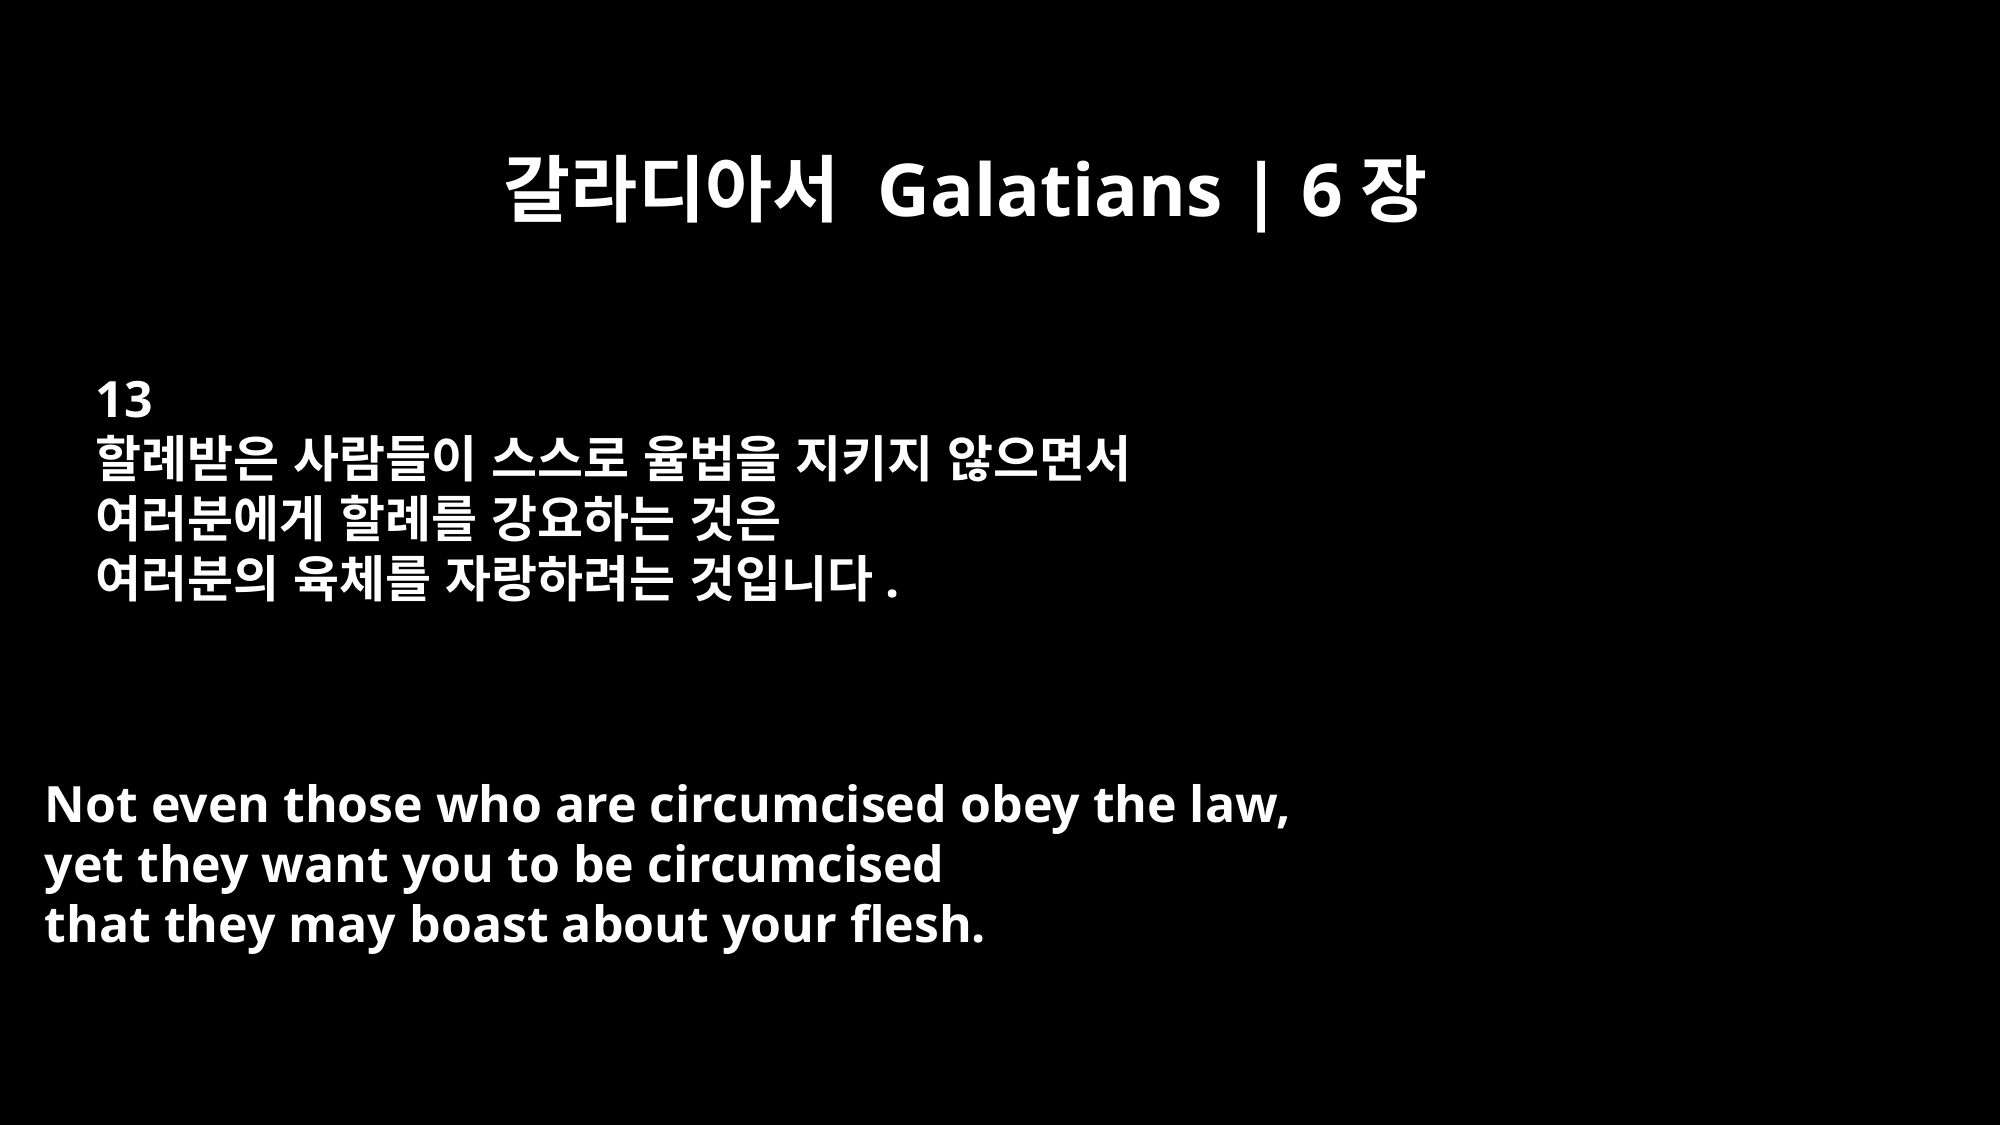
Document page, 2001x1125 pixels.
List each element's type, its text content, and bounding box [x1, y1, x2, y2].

text_box 갈라디아서 Galatians | 6장 [488, 136, 1443, 239]
text_box Not even those who are circumcised obey the law, yet they want you to be circumcised that they may boast about your flesh. [30, 764, 1306, 960]
text_box 13 할례받은 사람들이 스스로 율법을 지키지 않으면서 여러분에게 할례를 강요하는 것은 여러분의 육체를 자랑하려는 것입니다. [80, 359, 1147, 615]
